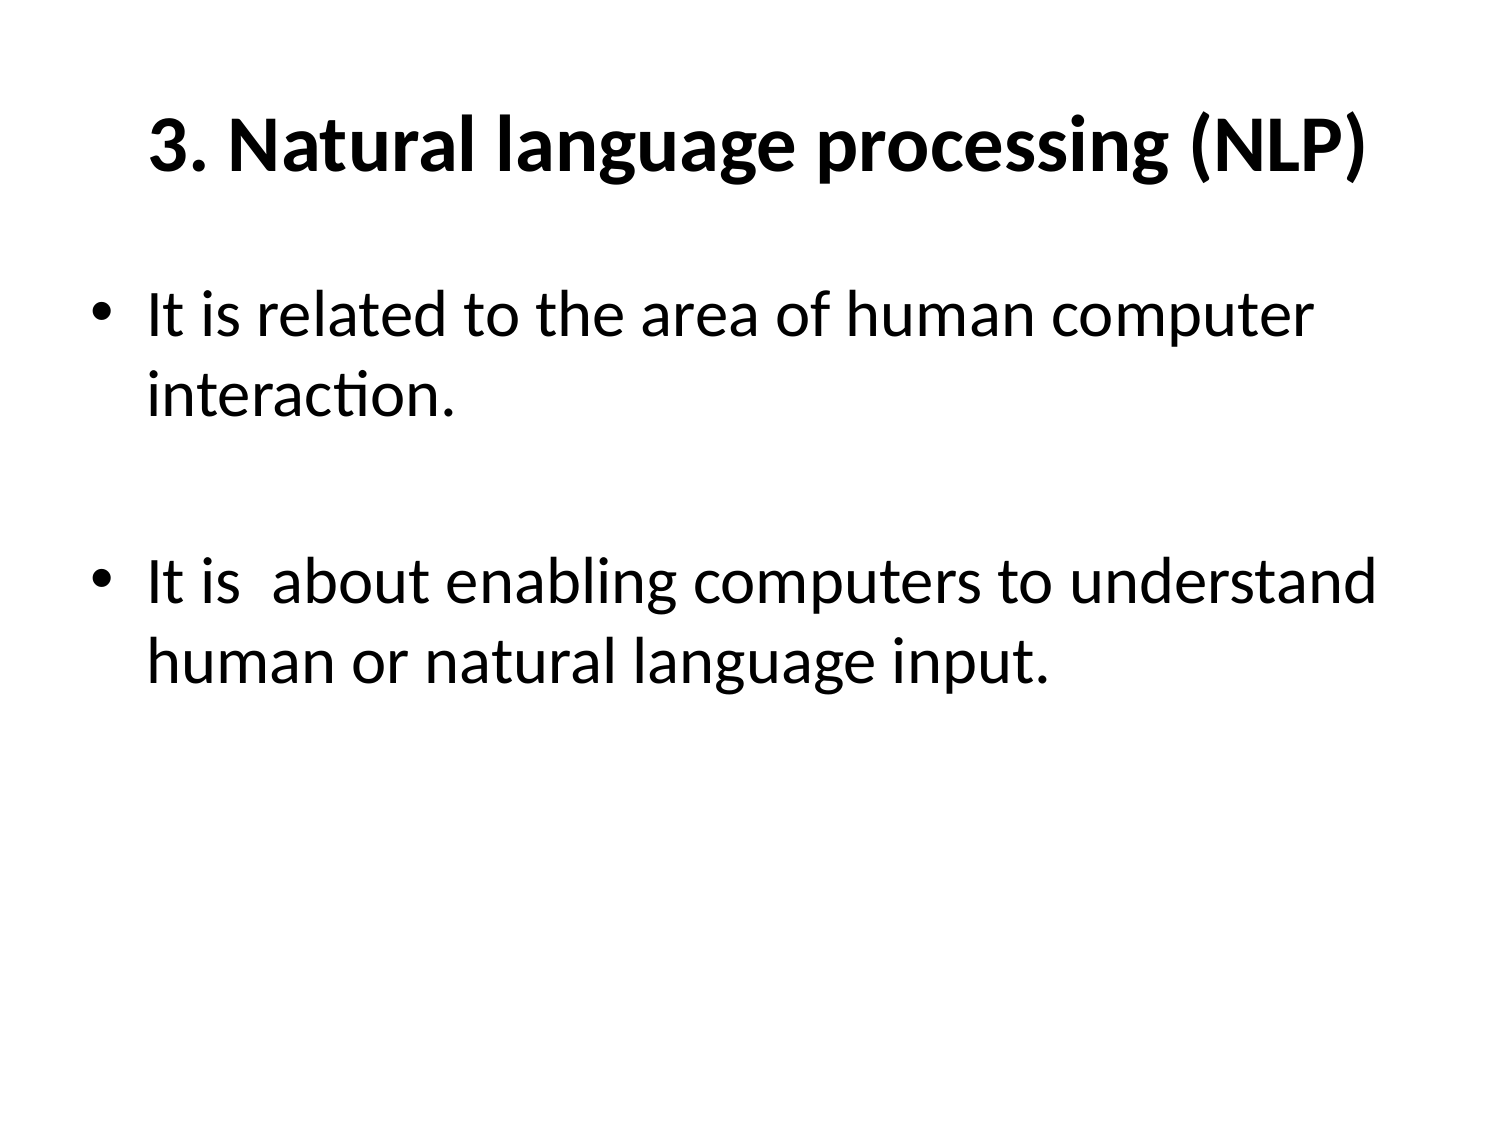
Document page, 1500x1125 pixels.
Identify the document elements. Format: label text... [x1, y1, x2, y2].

list It is related to the area of human computer interaction. It is about enabling computers to understand human or natural language input. [75, 262, 1425, 1005]
title 3. Natural language processing (NLP) [75, 45, 1425, 233]
